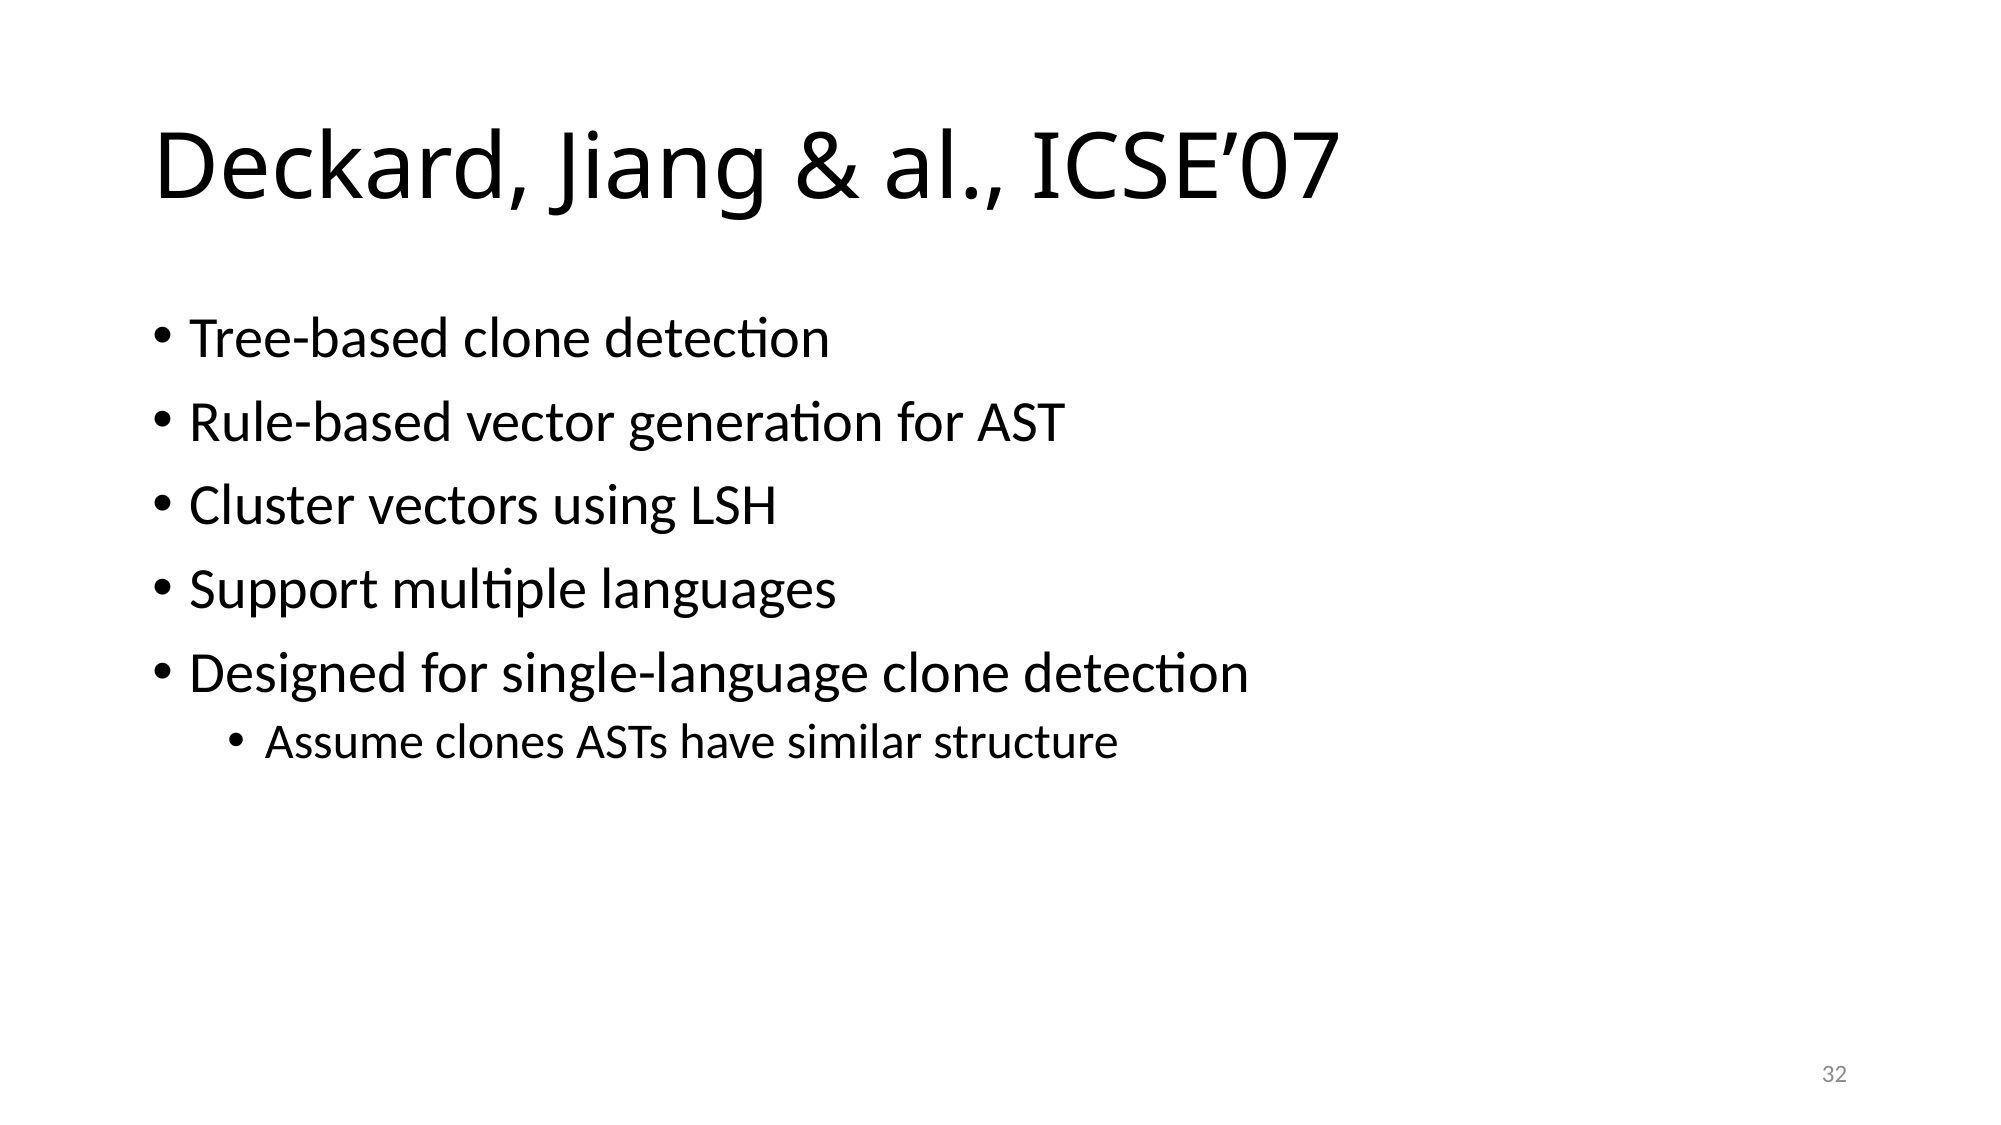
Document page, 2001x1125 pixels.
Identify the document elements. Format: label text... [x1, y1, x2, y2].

slide_number 32 [1412, 1042, 1863, 1103]
list Tree-based clone detection Rule-based vector generation for AST Cluster vectors using LSH Support multiple languages Designed for single-language clone detection Assume clones ASTs have similar structure [137, 299, 1863, 1014]
title Deckard, Jiang & al., ICSE’07 [137, 59, 1863, 278]
